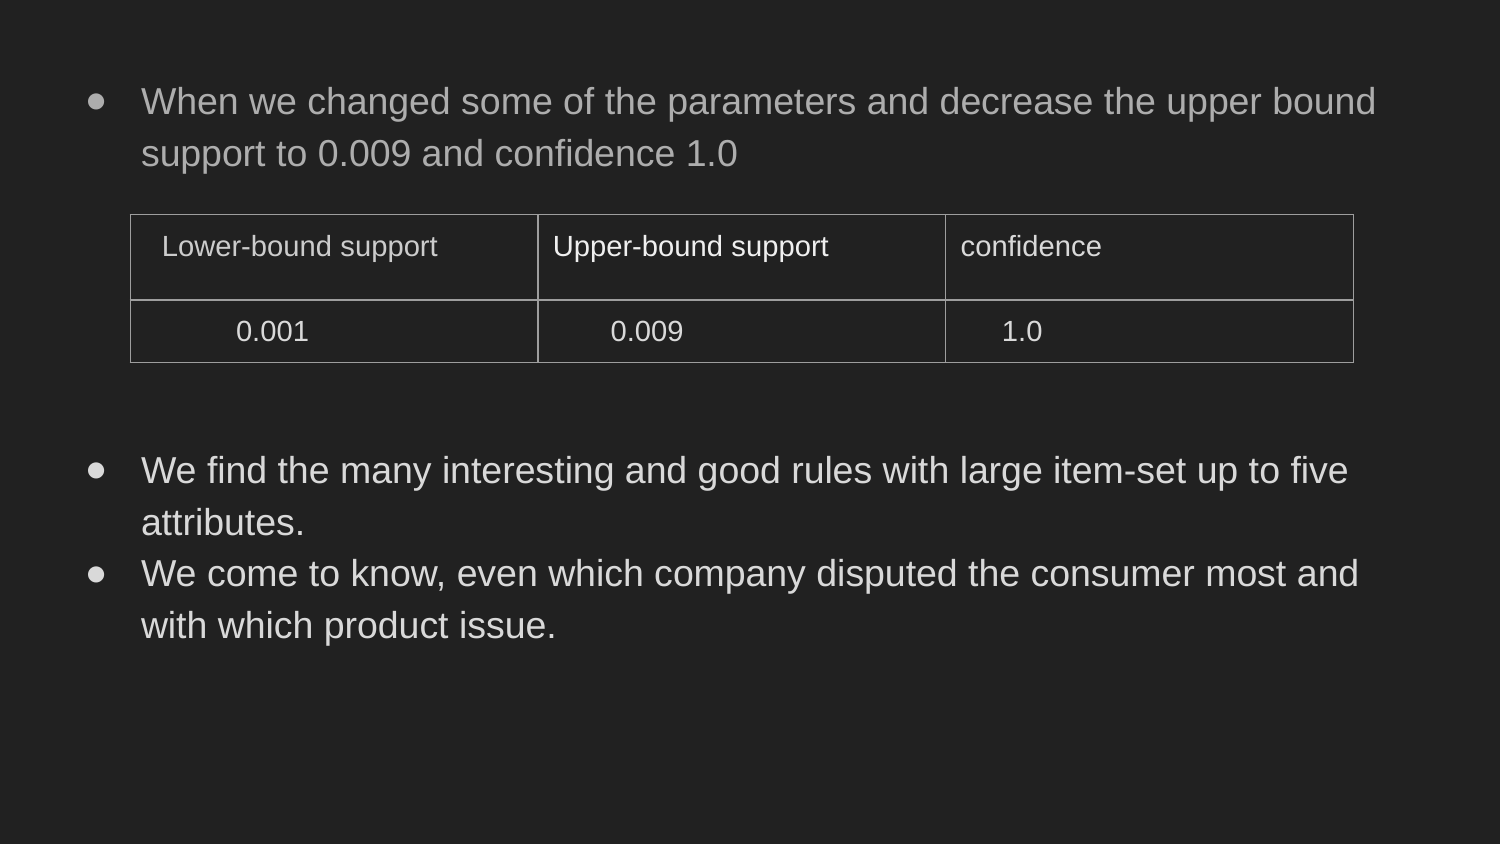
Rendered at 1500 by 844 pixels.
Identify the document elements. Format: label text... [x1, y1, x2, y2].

table_cell 0.009 [539, 301, 945, 362]
table_cell 0.001 [131, 301, 537, 362]
table_header Upper-bound support [539, 215, 945, 299]
list When we changed some of the parameters and decrease the upper bound support to 0.009 and confidence 1.0 We find the many interesting and good rules with large item-set up to five attributes. We come to know, even which company disputed the consumer most and with which product issue. [51, 55, 1449, 733]
table_cell 1.0 [946, 301, 1353, 362]
table_header confidence [946, 215, 1353, 299]
table_header Lower-bound support [131, 215, 537, 299]
